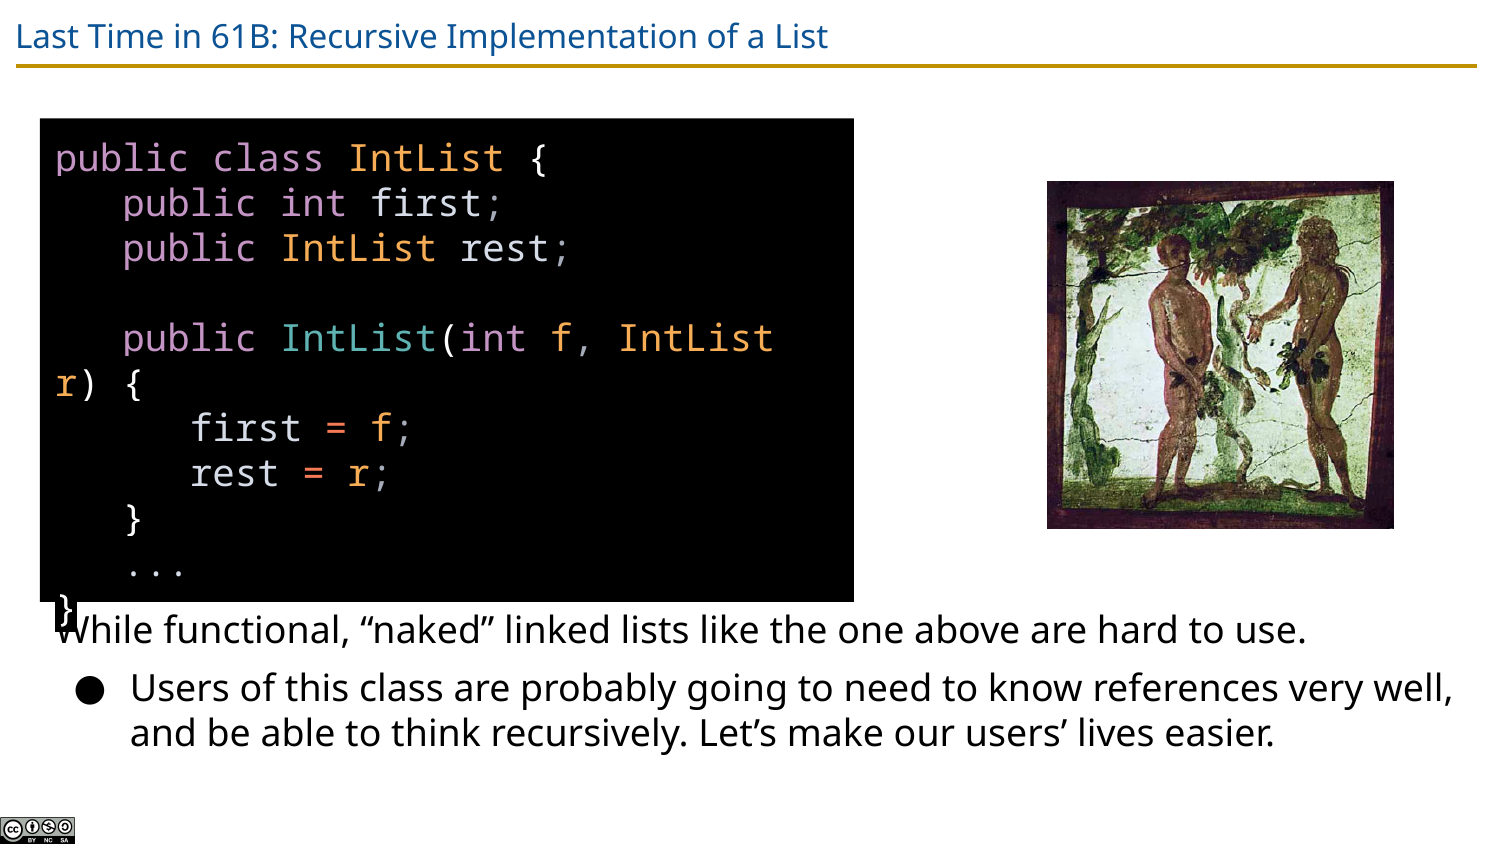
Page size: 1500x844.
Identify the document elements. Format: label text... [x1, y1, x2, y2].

picture [0, 817, 75, 844]
list While functional, “naked” linked lists like the one above are hard to use. Users of this class are probably going to need to know references very well, and be able to think recursively. Let’s make our users’ lives easier. [39, 591, 1500, 779]
title Last Time in 61B: Recursive Implementation of a List [0, 0, 1398, 65]
picture [1047, 180, 1394, 529]
text_box public class IntList { public int first; public IntList rest; public IntList(int f, IntList r) { first = f; rest = r; } ... } [39, 118, 854, 591]
